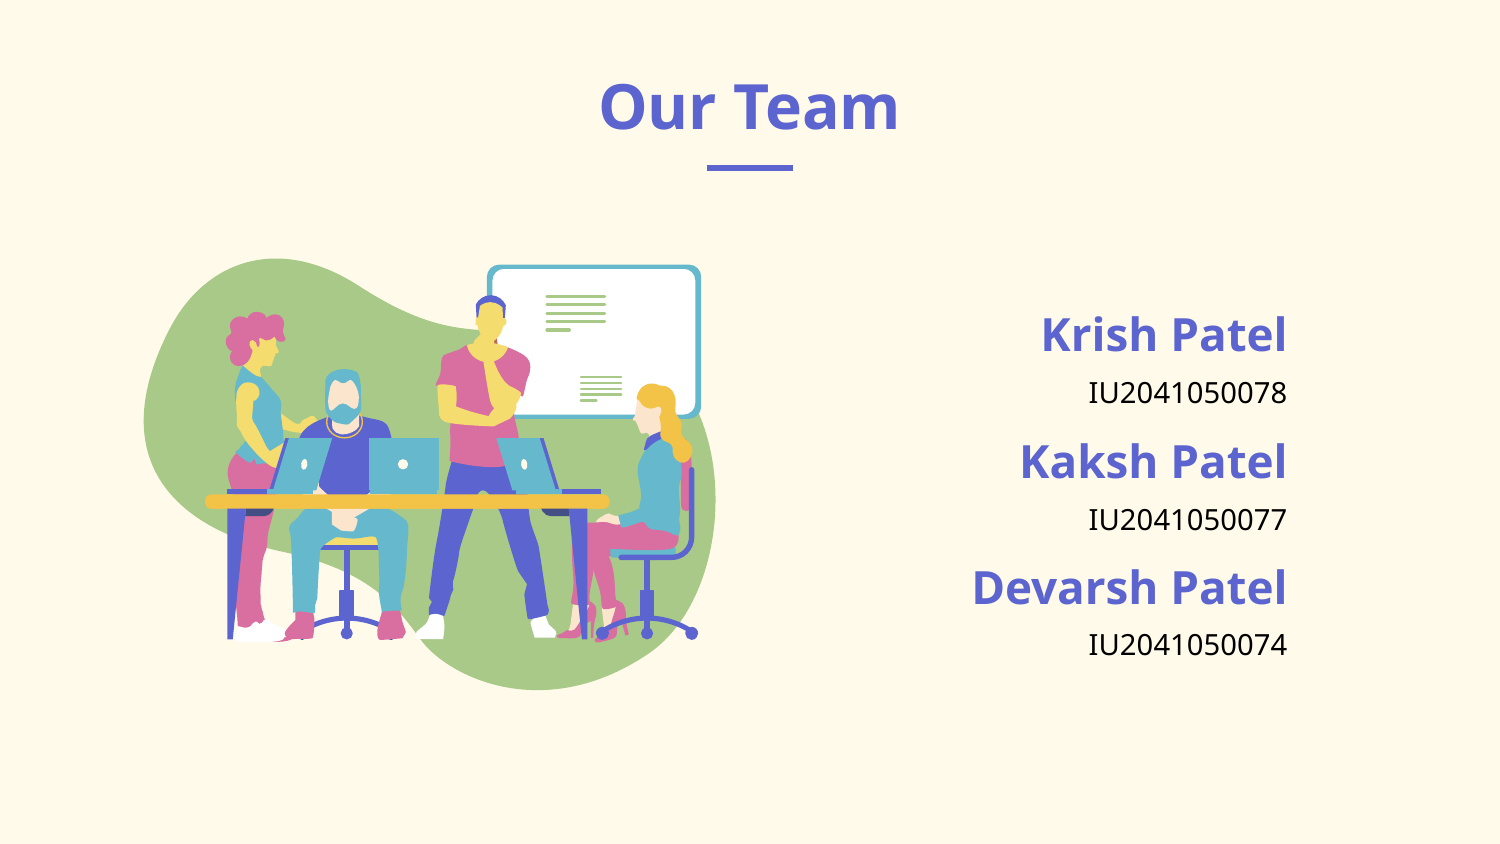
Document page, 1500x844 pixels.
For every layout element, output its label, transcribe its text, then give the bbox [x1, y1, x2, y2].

text_box [431, 652, 651, 691]
subtitle IU2041050078 [821, 359, 1303, 419]
title Our Team [116, 33, 1383, 157]
title Kaksh Patel [821, 419, 1303, 486]
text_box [205, 264, 702, 643]
title Devarsh Patel [821, 545, 1303, 611]
text_box [248, 258, 305, 262]
text_box [143, 289, 199, 519]
title Krish Patel [821, 292, 1303, 359]
text_box [707, 436, 716, 564]
subtitle IU2041050077 [821, 486, 1303, 545]
subtitle IU2041050074 [821, 611, 1303, 672]
